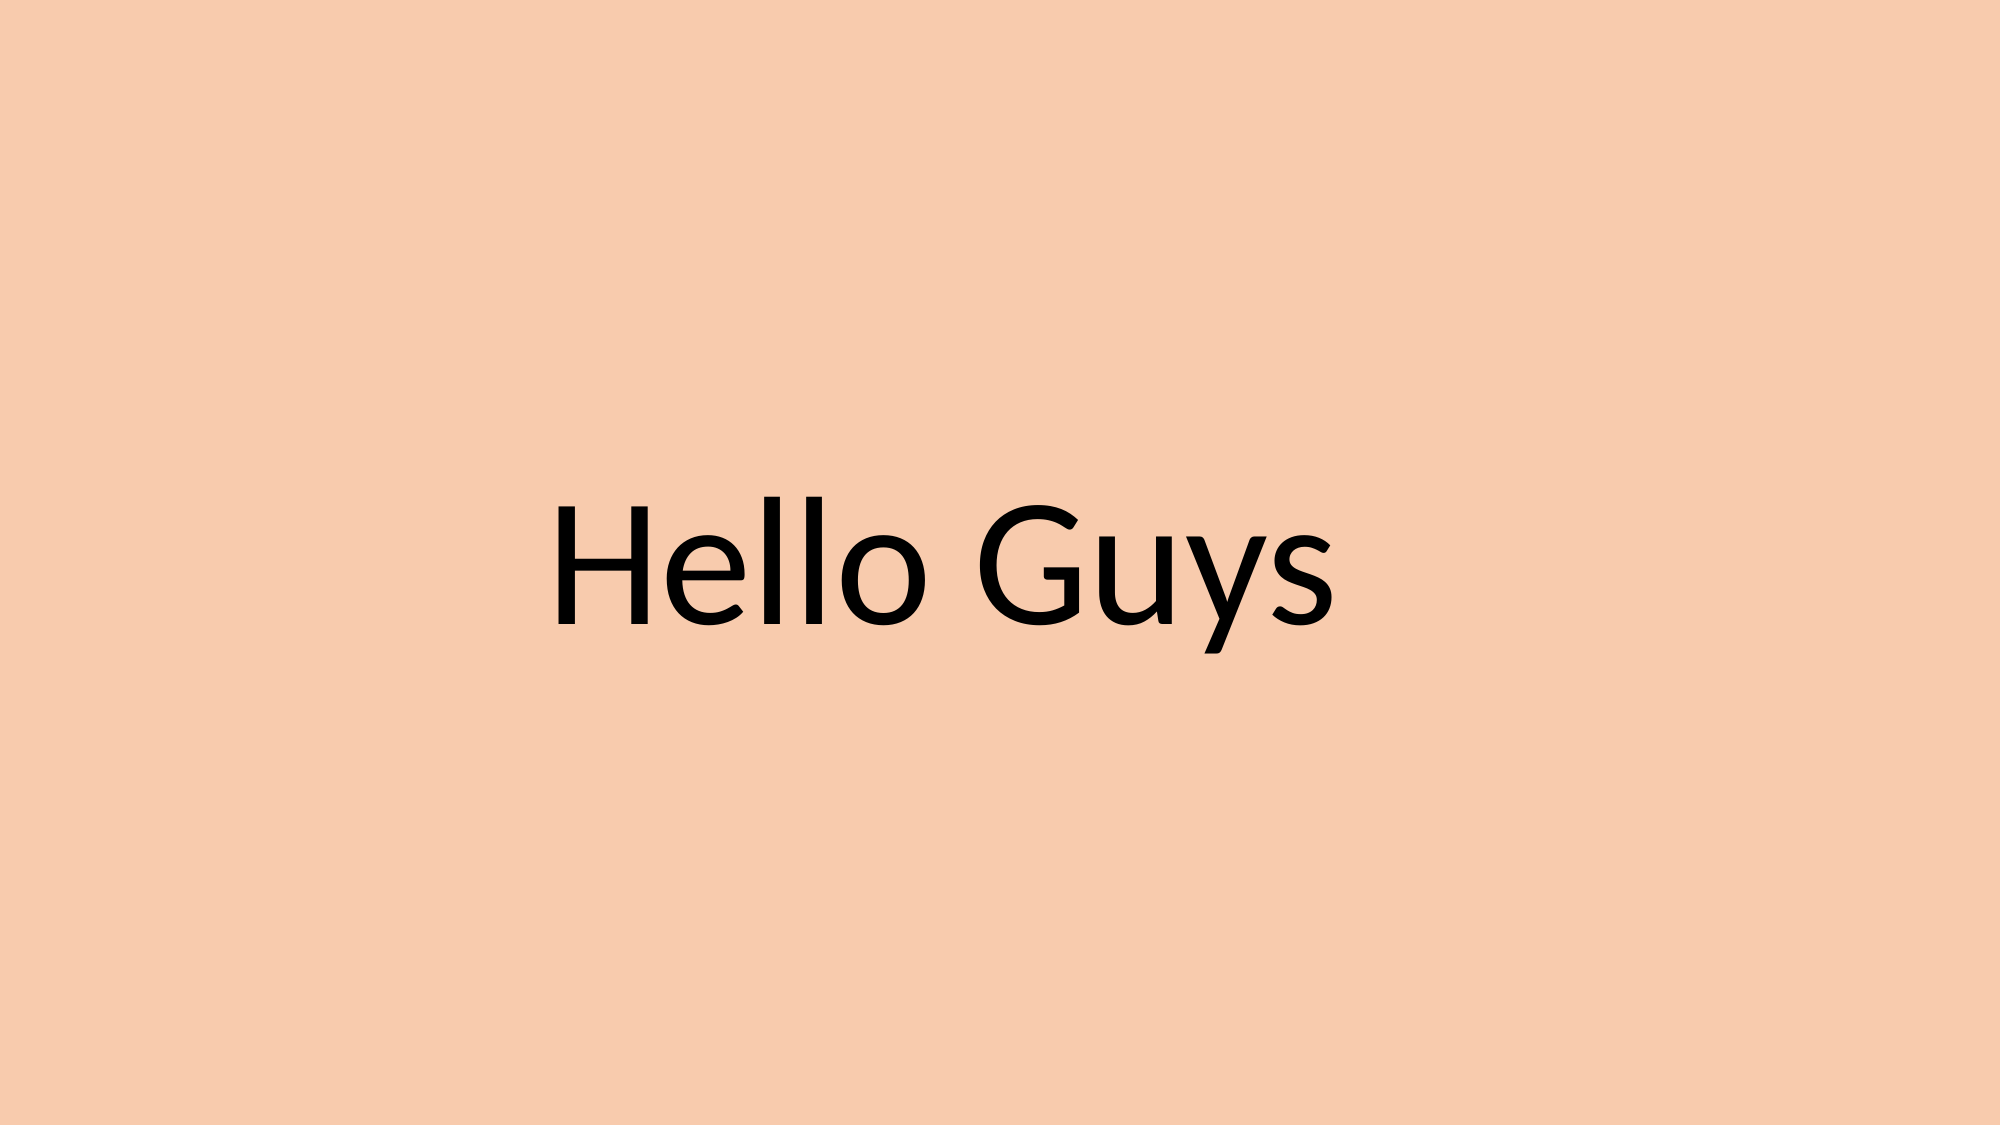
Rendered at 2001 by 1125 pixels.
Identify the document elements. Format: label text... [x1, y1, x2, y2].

text_box Hello Guys [517, 434, 1368, 669]
